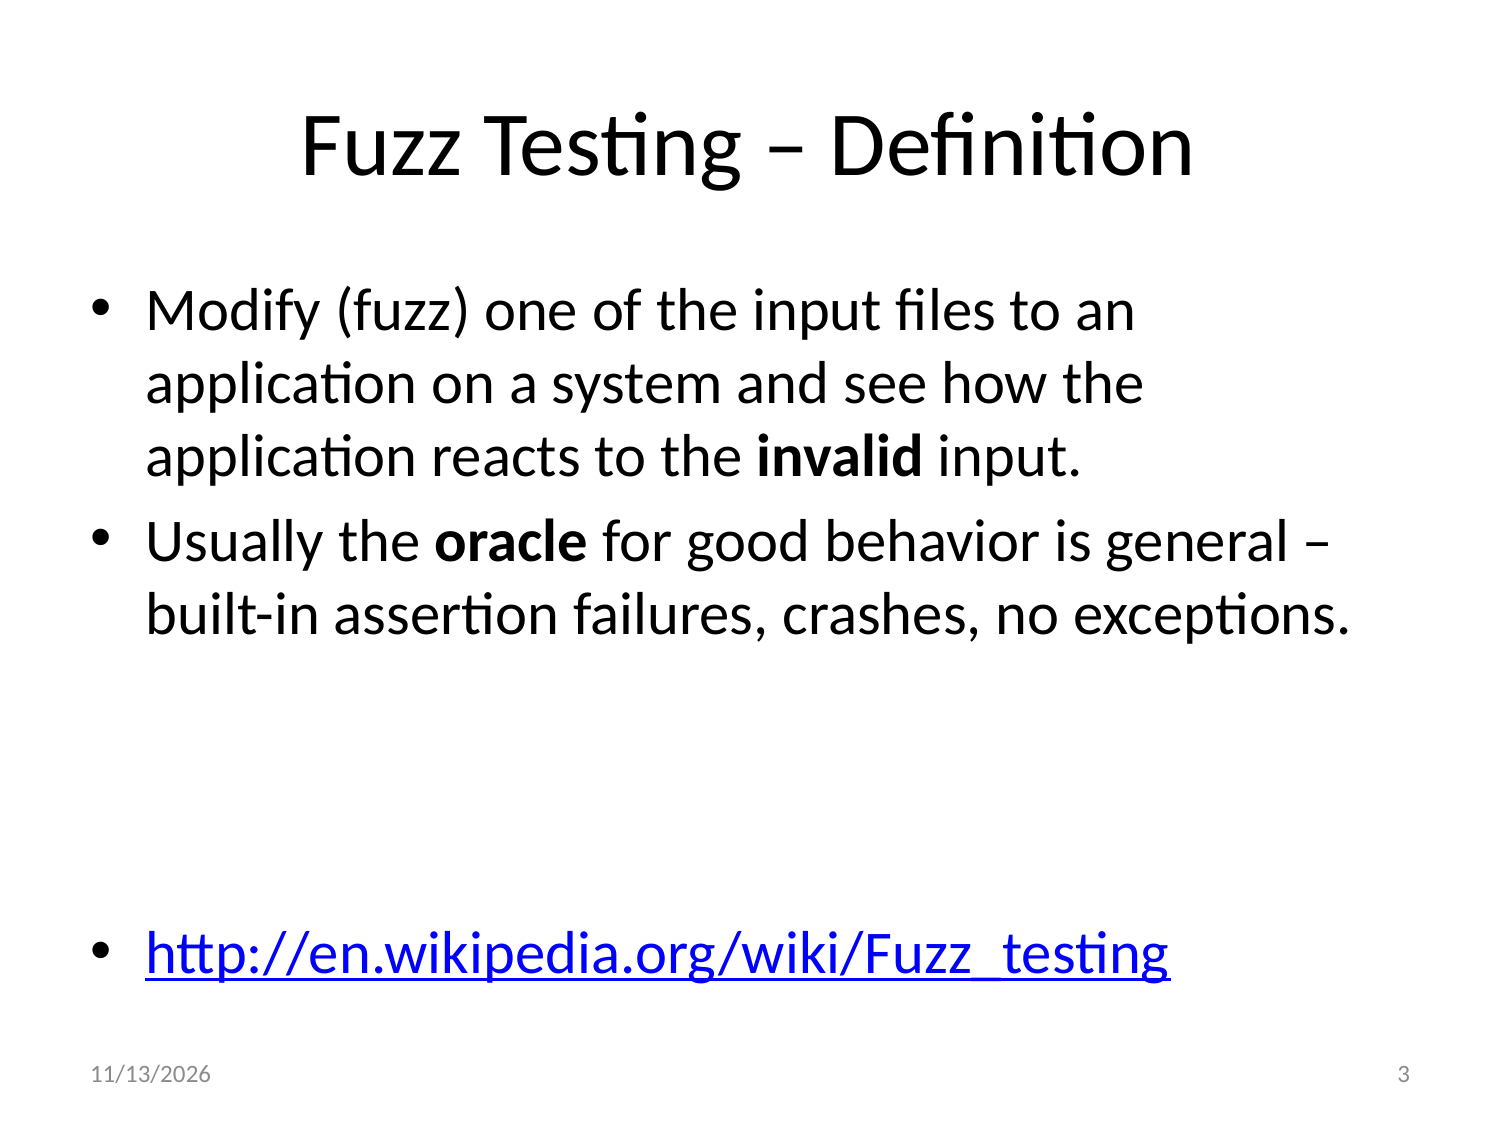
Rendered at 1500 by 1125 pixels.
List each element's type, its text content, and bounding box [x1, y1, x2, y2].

slide_number 3 [1074, 1042, 1425, 1103]
list Modify (fuzz) one of the input files to an application on a system and see how the application reacts to the invalid input. Usually the oracle for good behavior is general – built-in assertion failures, crashes, no exceptions. http://en.wikipedia.org/wiki/Fuzz_testing [75, 262, 1425, 1005]
title Fuzz Testing – Definition [75, 45, 1425, 233]
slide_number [75, 1042, 425, 1103]
